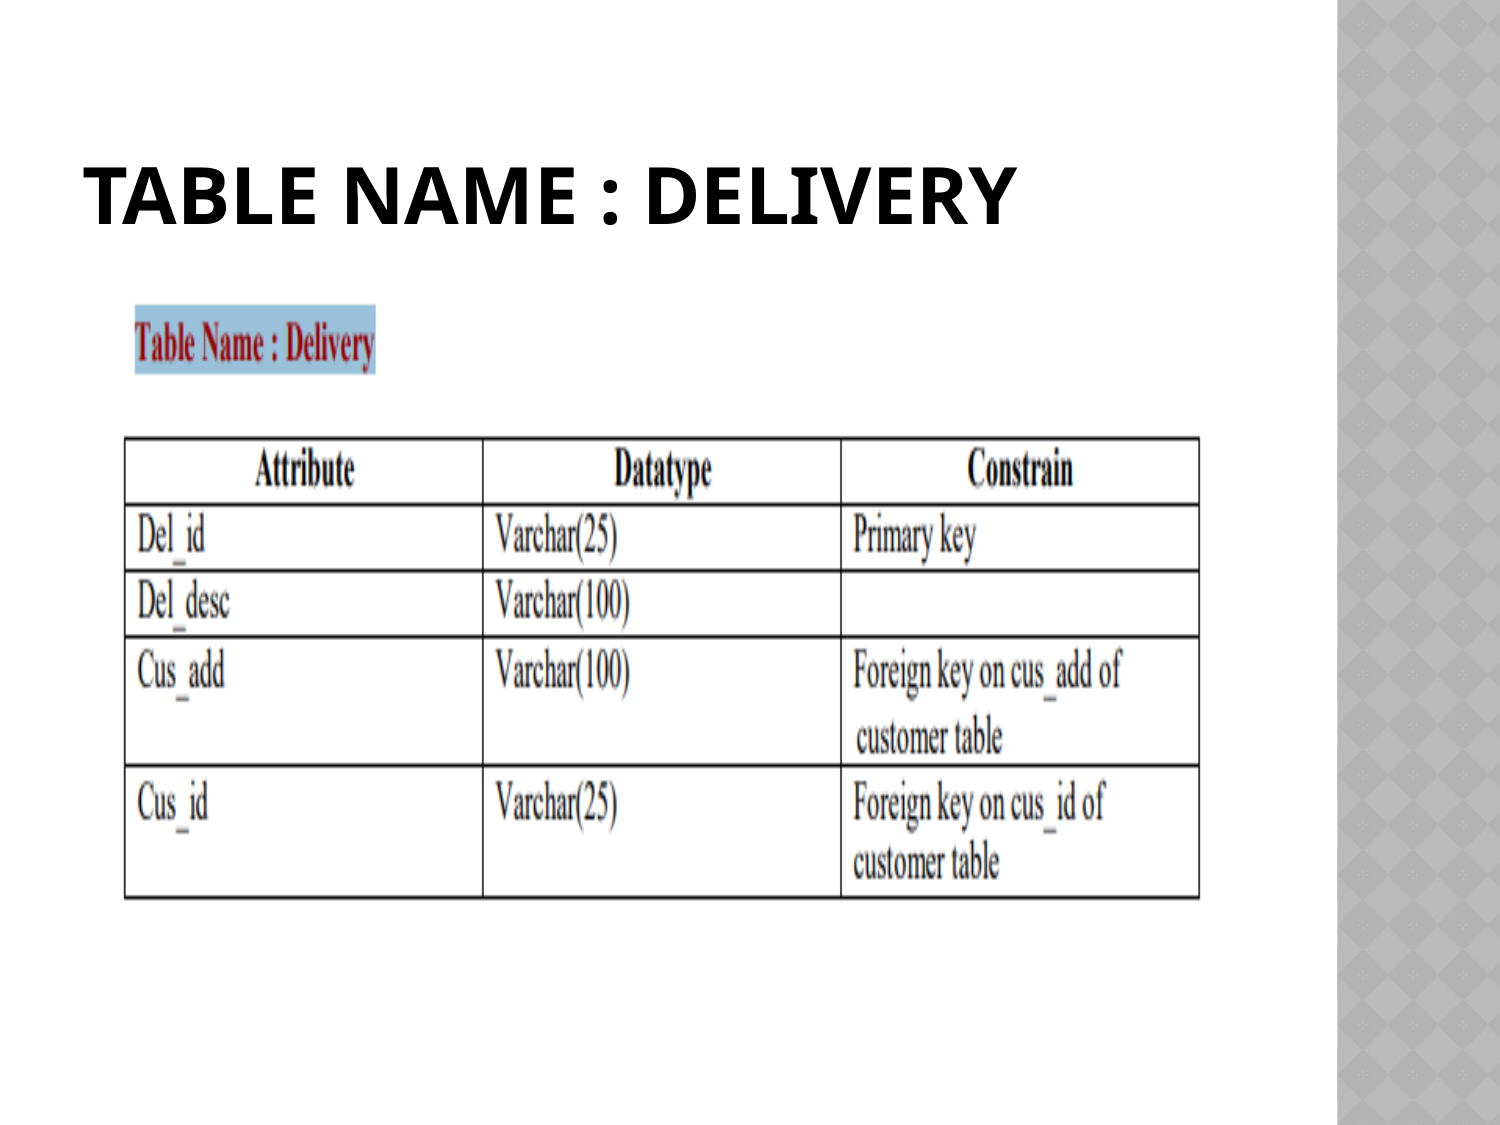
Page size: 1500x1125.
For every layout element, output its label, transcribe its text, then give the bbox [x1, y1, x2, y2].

title Table Name : Delivery [75, 52, 1263, 240]
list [93, 299, 1245, 926]
